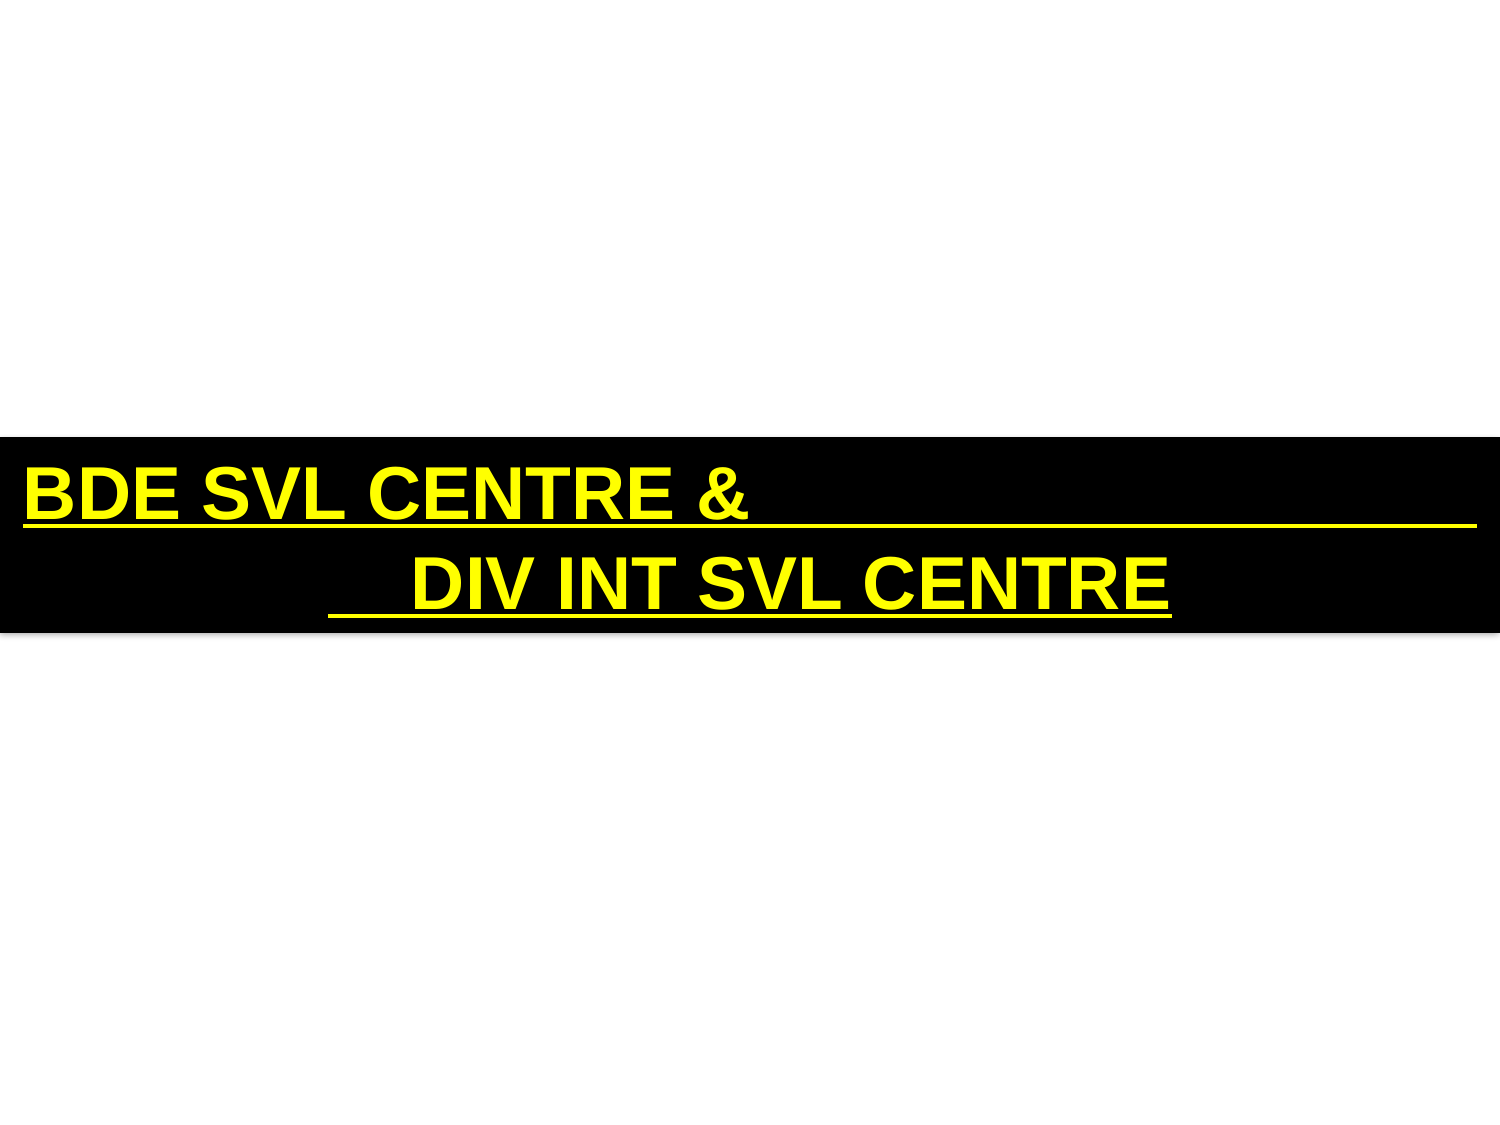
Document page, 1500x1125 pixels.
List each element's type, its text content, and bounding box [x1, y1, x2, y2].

text_box BDE SVL CENTRE & DIV INT SVL CENTRE [0, 437, 1500, 633]
